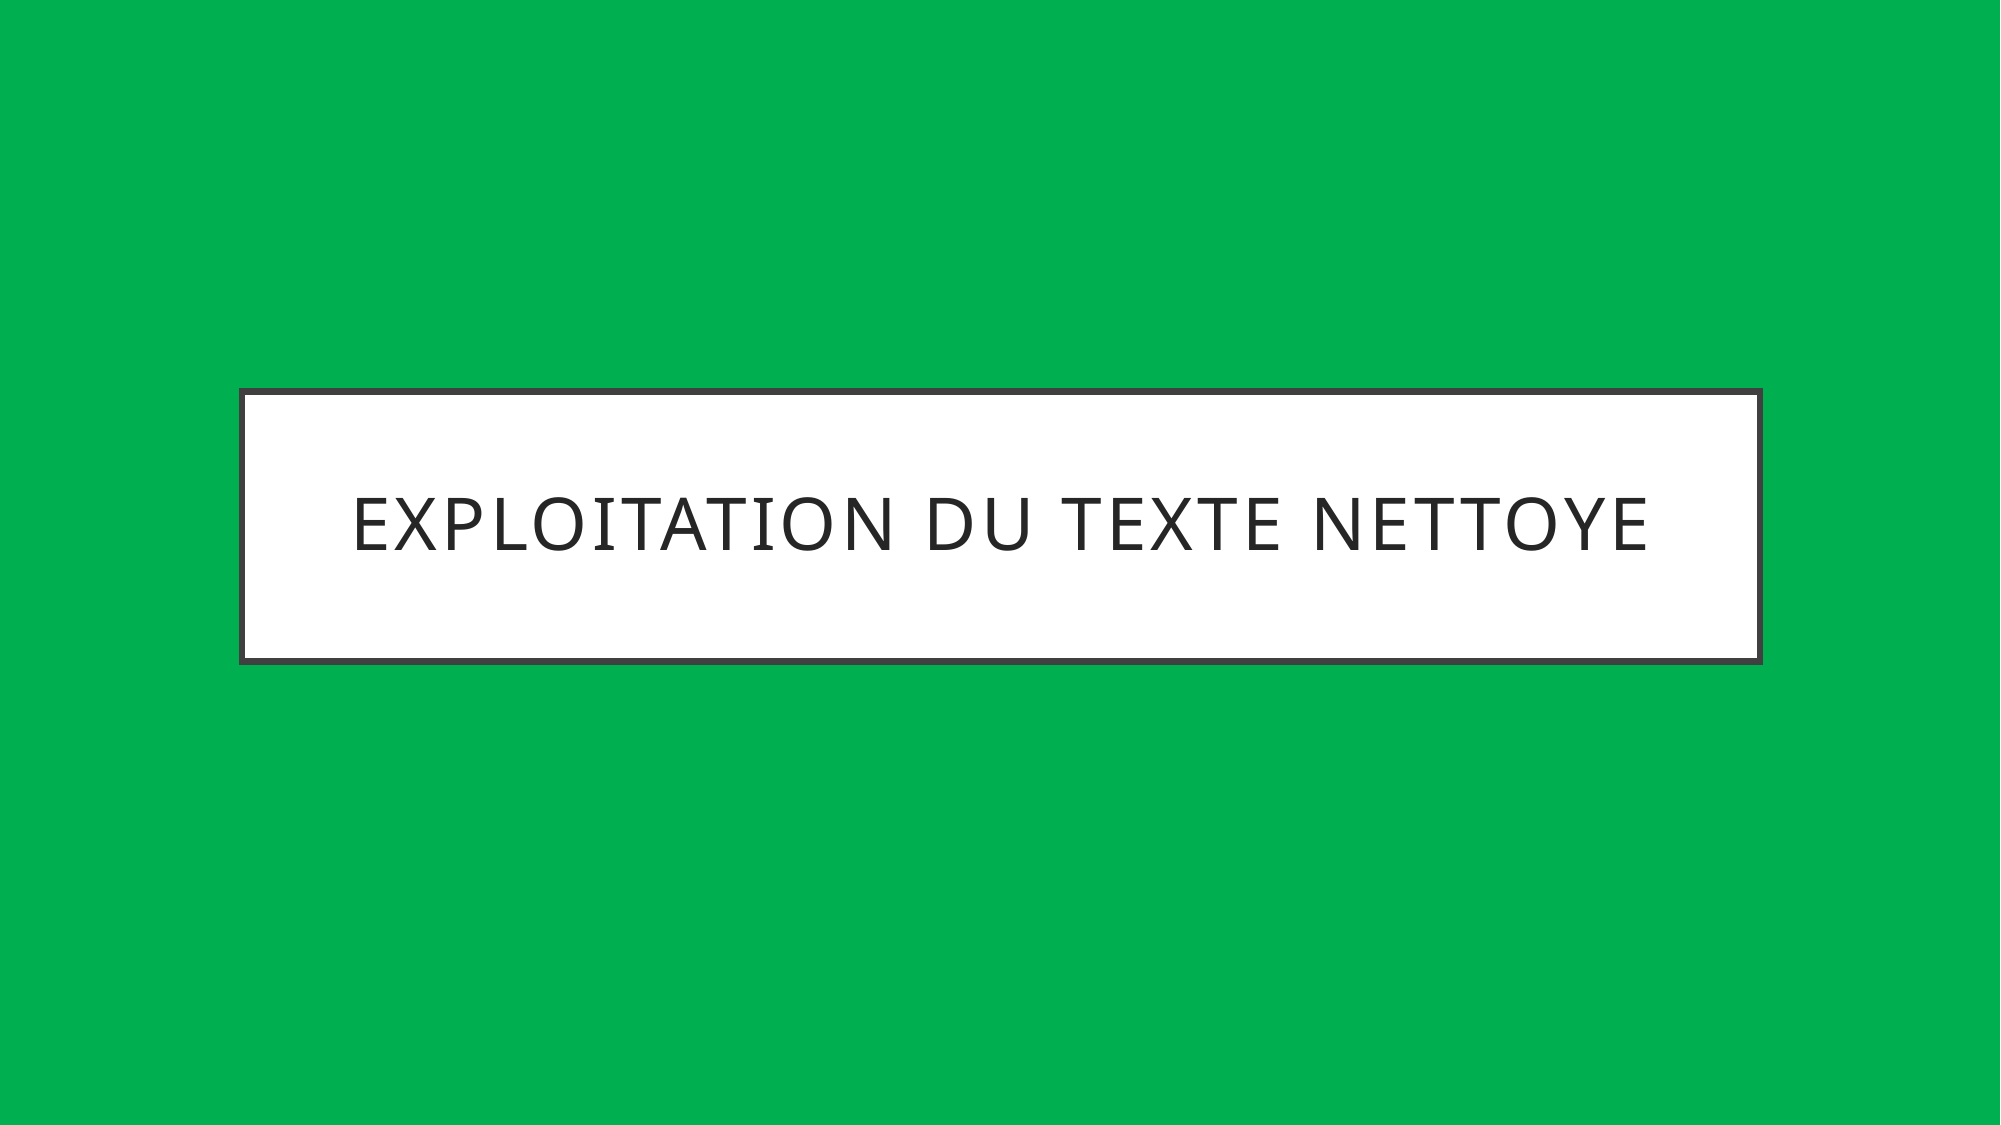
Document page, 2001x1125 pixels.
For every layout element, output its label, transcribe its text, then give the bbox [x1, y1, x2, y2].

title EXPLOITATION DU TEXTE NETTOYE [239, 388, 1763, 665]
